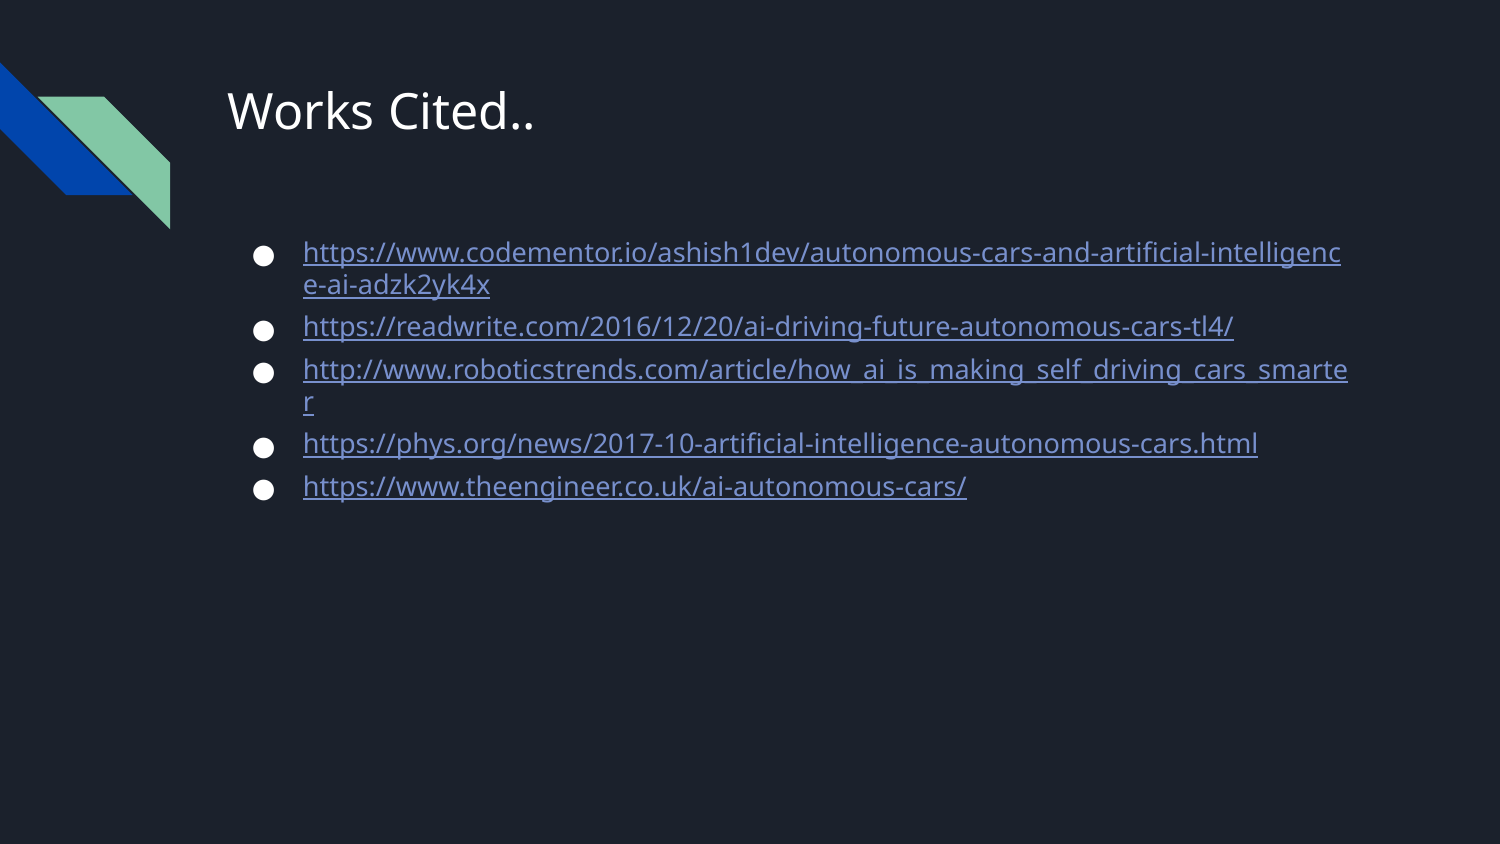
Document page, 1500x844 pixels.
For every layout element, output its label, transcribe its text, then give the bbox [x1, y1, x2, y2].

title Works Cited.. [212, 64, 1368, 214]
list https://www.codementor.io/ashish1dev/autonomous-cars-and-artificial-intelligence-ai-adzk2yk4x https://readwrite.com/2016/12/20/ai-driving-future-autonomous-cars-tl4/ http://www.roboticstrends.com/article/how_ai_is_making_self_driving_cars_smarter https://phys.org/news/2017-10-artificial-intelligence-autonomous-cars.html https://www.theengineer.co.uk/ai-autonomous-cars/ [212, 214, 1368, 735]
